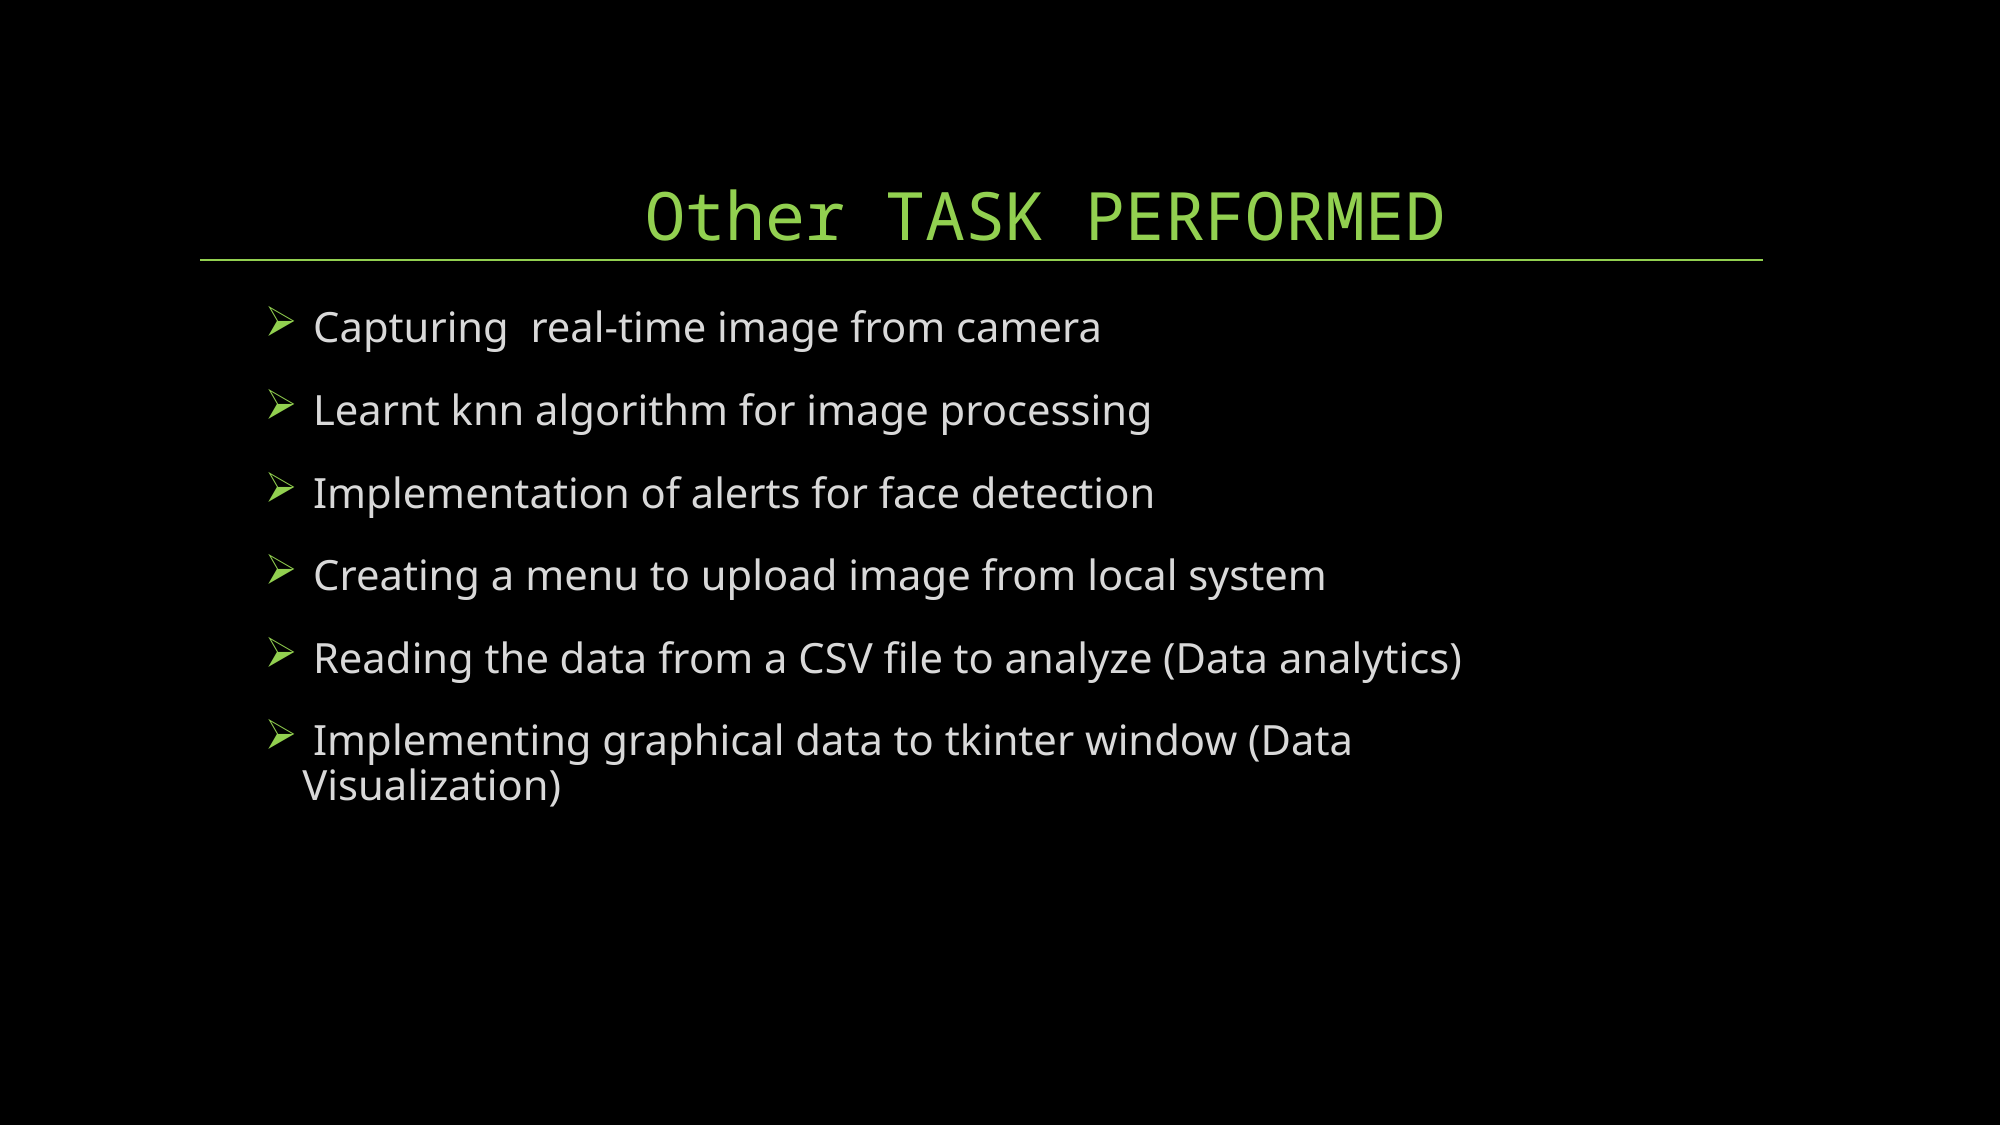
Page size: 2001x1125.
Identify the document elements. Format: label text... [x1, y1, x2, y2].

list Capturing real-time image from camera Learnt knn algorithm for image processing Implementation of alerts for face detection Creating a menu to upload image from local system Reading the data from a CSV file to analyze (Data analytics) Implementing graphical data to tkinter window (Data Visualization) [249, 299, 1513, 900]
title Other TASK PERFORMED [249, 75, 1750, 259]
